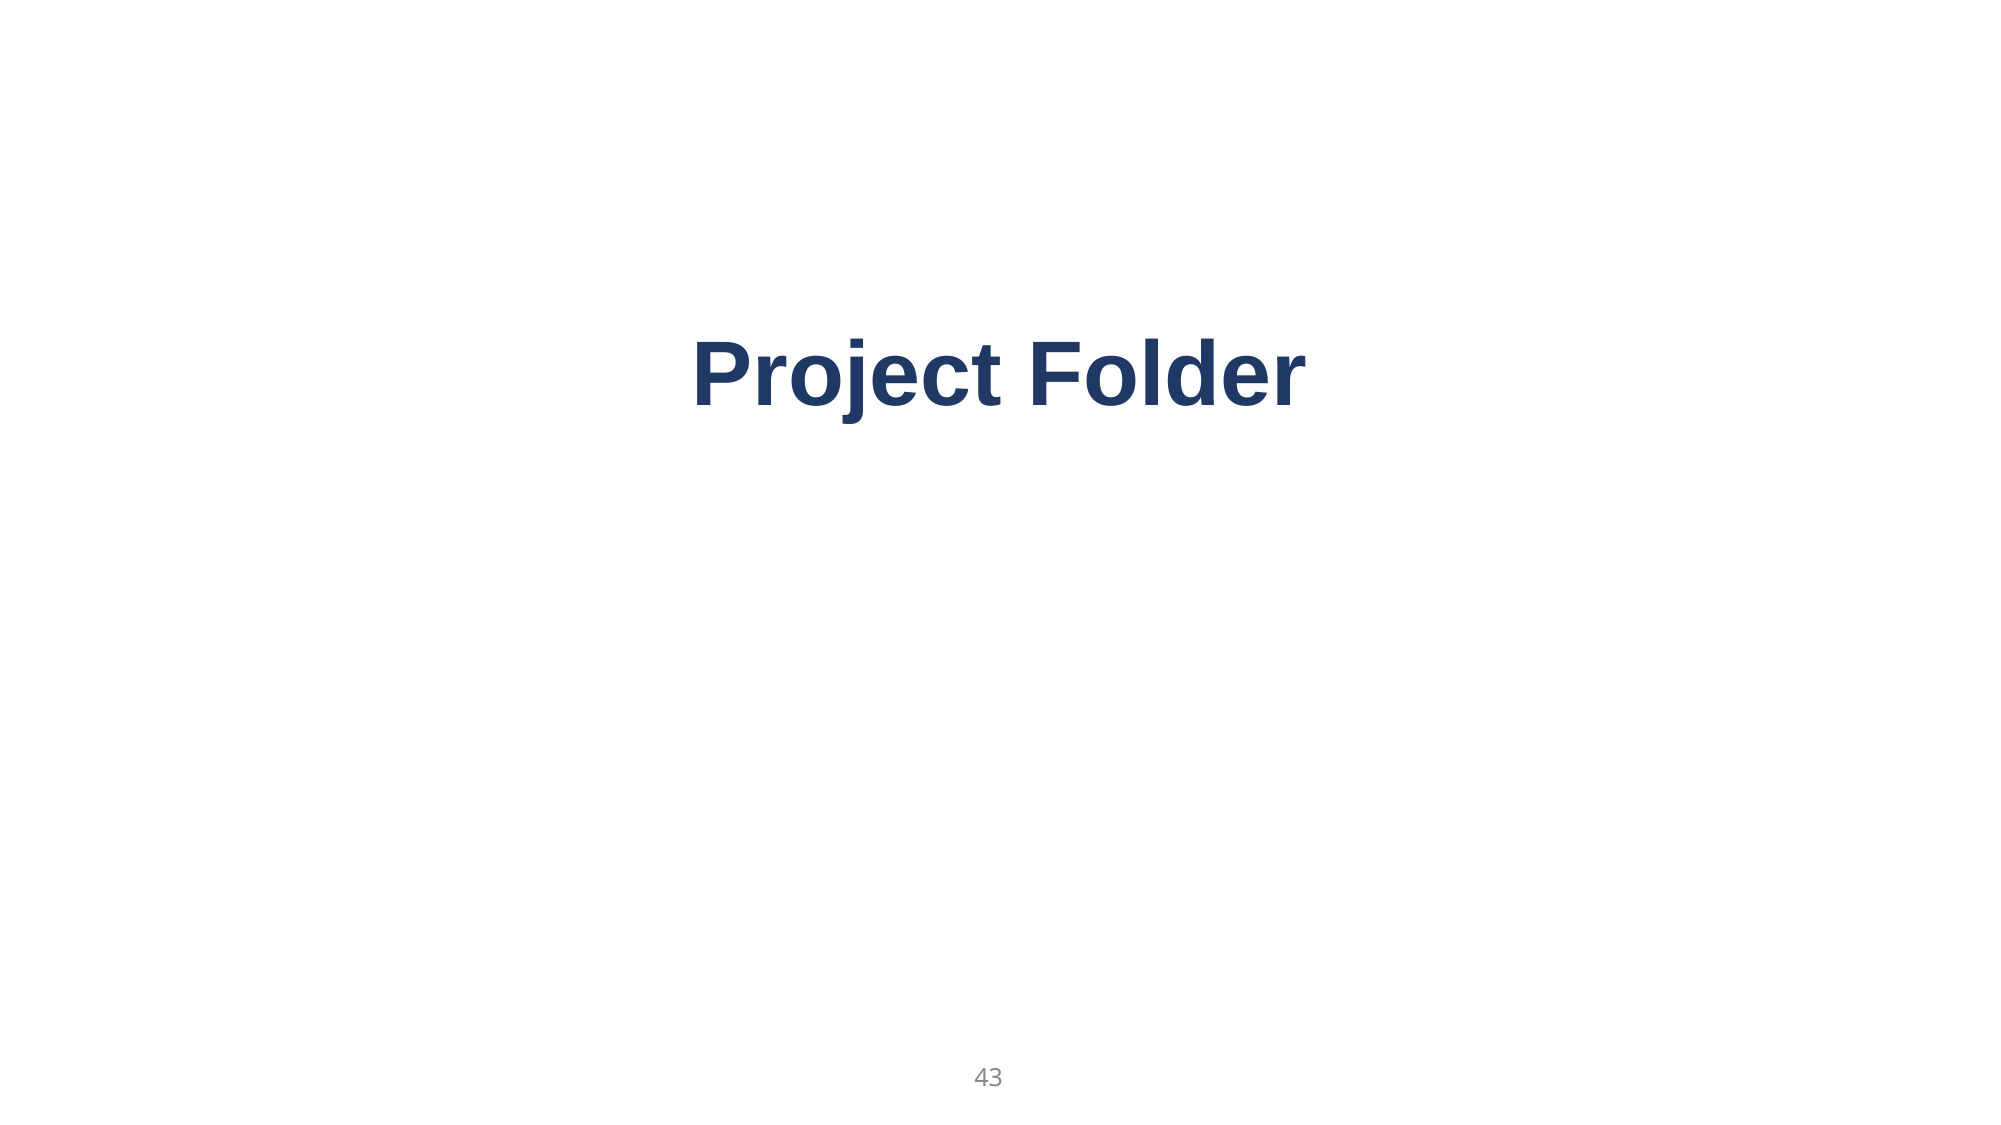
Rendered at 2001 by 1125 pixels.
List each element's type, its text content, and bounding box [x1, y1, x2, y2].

title Project Folder [249, 184, 1750, 567]
slide_number ‹#› [763, 1042, 1214, 1103]
